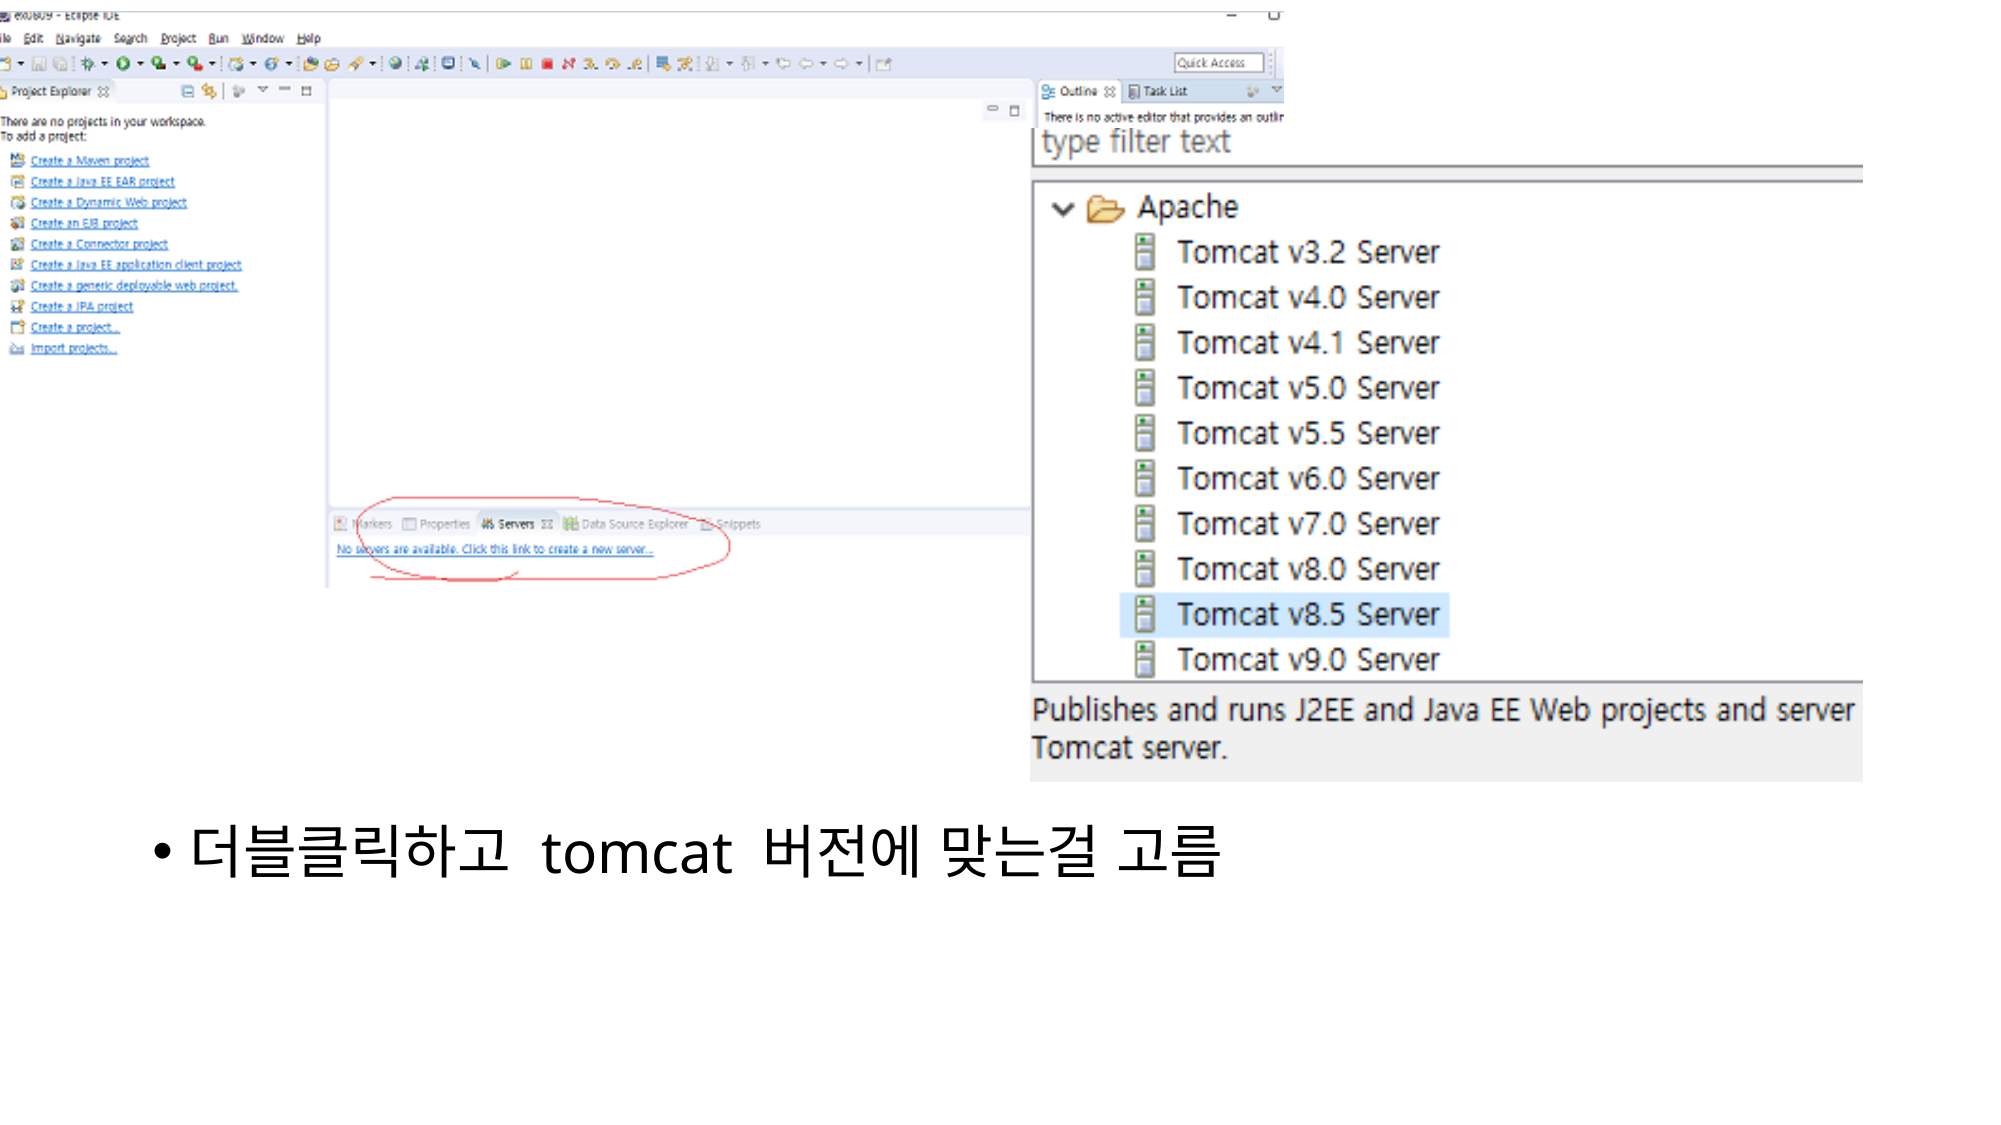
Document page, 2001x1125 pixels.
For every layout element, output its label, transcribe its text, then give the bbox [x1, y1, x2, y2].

list 더블클릭하고 tomcat 버전에 맞는걸 고름 [137, 815, 1863, 1014]
picture [0, 11, 1863, 782]
